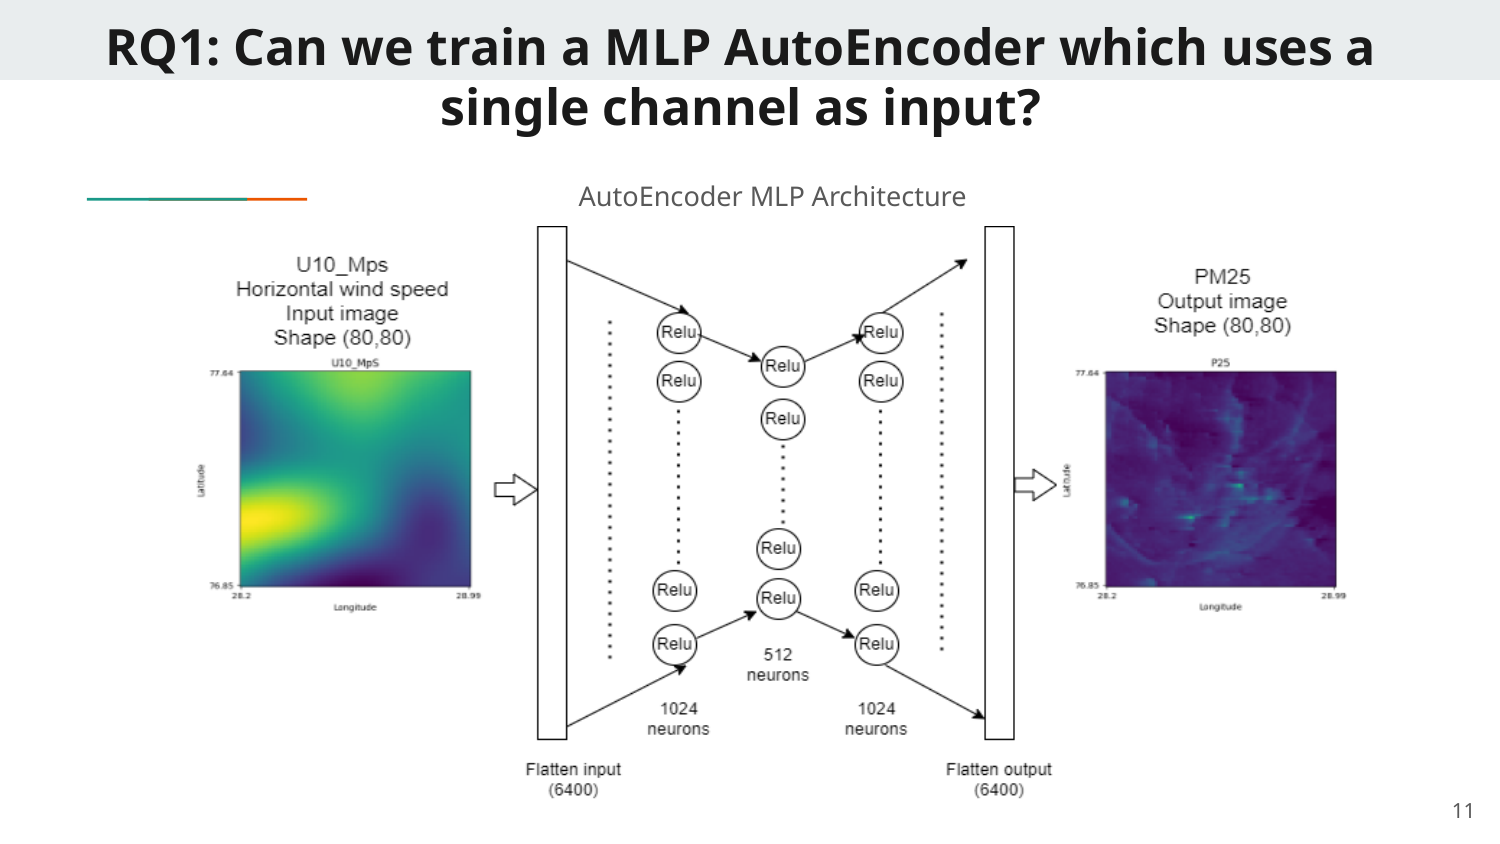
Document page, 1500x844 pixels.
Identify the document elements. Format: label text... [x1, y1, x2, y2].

title RQ1: Can we train a MLP AutoEncoder which uses a single channel as input? [42, 0, 1440, 150]
slide_number ‹#› [1400, 779, 1491, 844]
picture [191, 225, 1354, 802]
text_box AutoEncoder MLP Architecture [557, 164, 988, 224]
